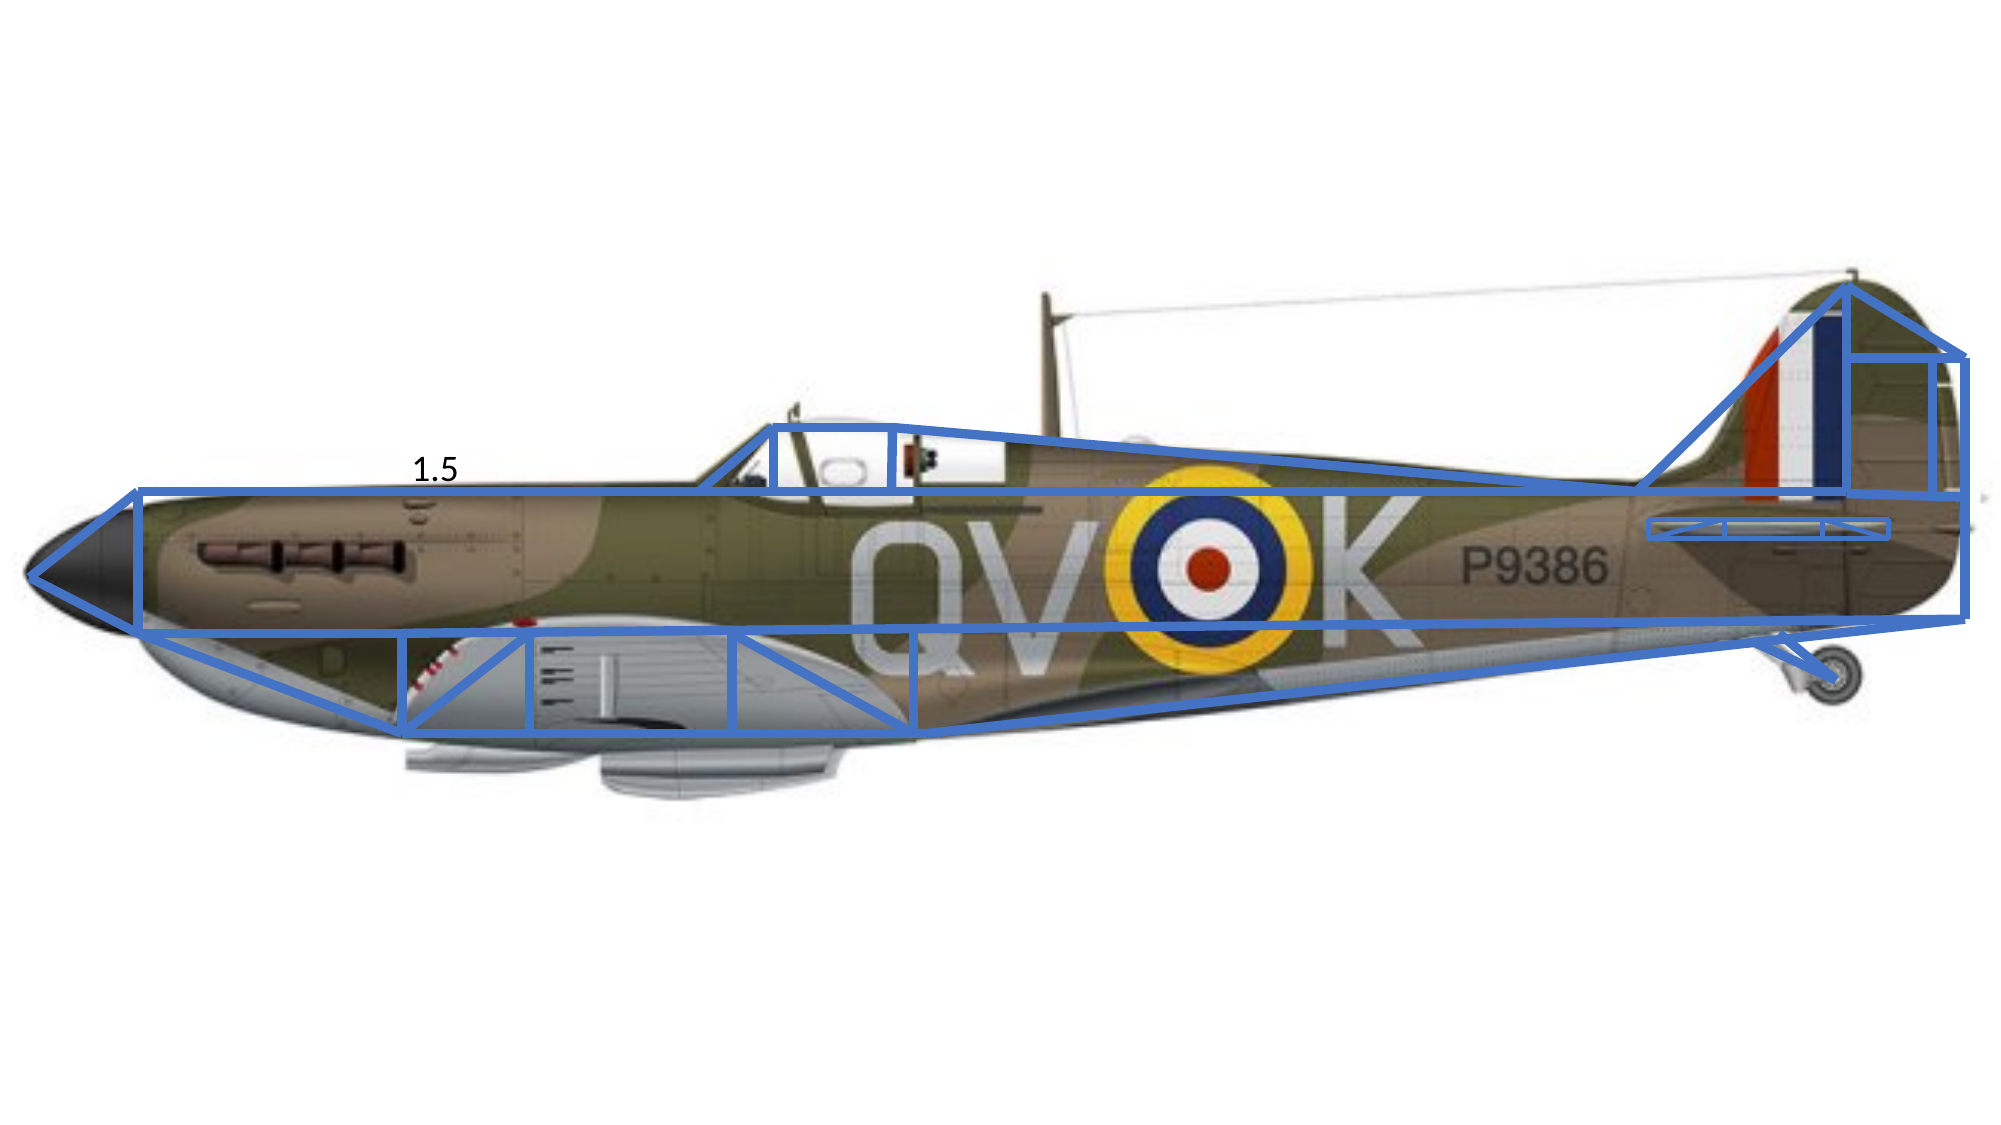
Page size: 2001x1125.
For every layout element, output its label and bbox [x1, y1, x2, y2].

text_box [1822, 519, 1889, 539]
picture [12, 210, 2000, 915]
text_box [731, 633, 914, 734]
text_box [401, 633, 529, 734]
text_box [1649, 520, 1724, 538]
text_box [1846, 285, 1965, 359]
text_box [401, 619, 926, 634]
text_box [137, 633, 401, 734]
text_box [926, 619, 1965, 734]
text_box [698, 427, 773, 492]
text_box [1846, 493, 1964, 498]
text_box [893, 427, 1636, 492]
text_box [1751, 641, 1836, 681]
text_box [29, 491, 138, 577]
text_box [1778, 633, 1836, 641]
text_box [29, 577, 138, 634]
text_box [1636, 285, 1846, 492]
